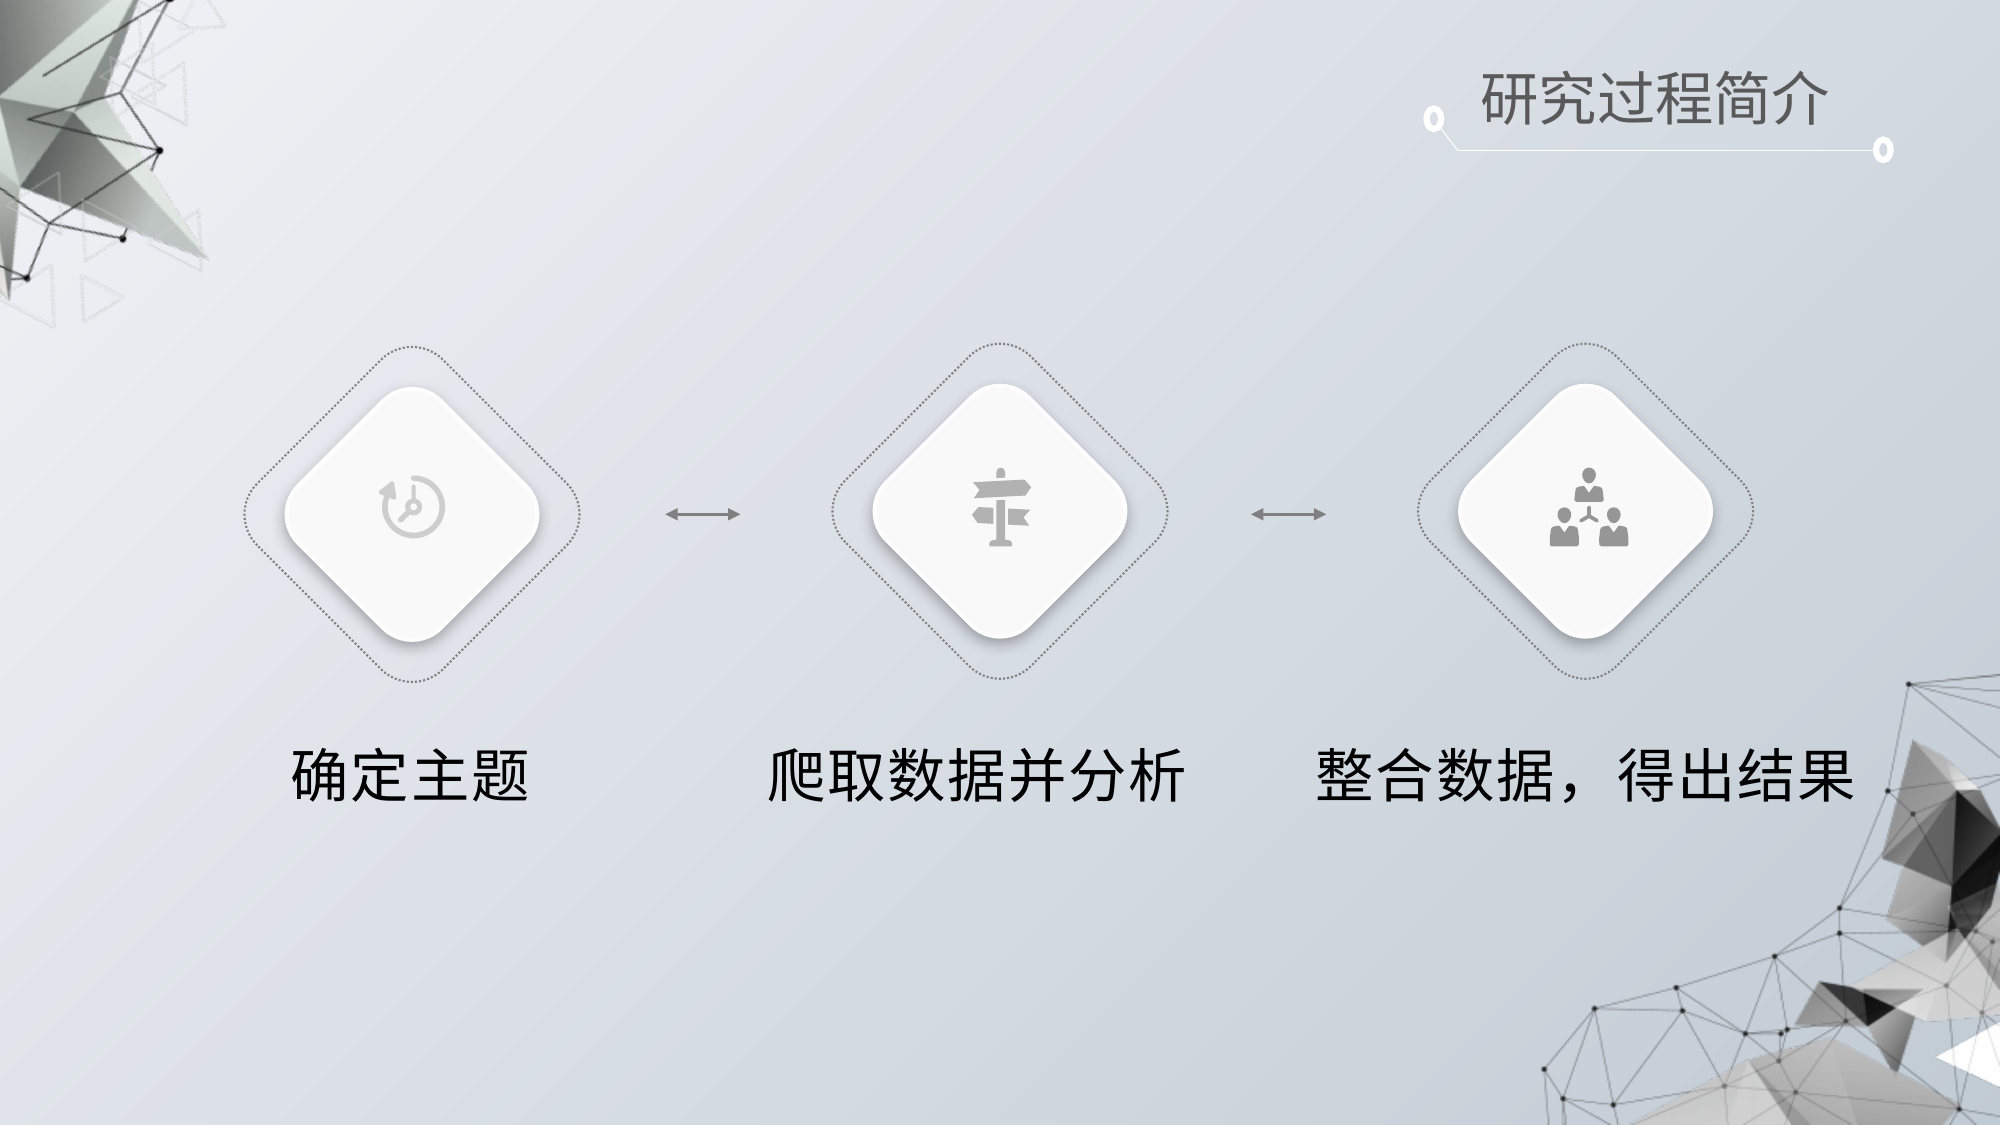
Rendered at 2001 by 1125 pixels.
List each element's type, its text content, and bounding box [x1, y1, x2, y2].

text_box 确定主题 [203, 731, 616, 817]
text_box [280, 383, 544, 646]
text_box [1454, 379, 1717, 643]
picture [1426, 665, 2000, 1125]
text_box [1549, 467, 1629, 547]
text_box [868, 379, 1132, 643]
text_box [971, 467, 1032, 547]
text_box 整合数据，得出结果 [1295, 731, 1426, 817]
text_box 研究过程简介 [1465, 54, 1876, 108]
picture [0, 0, 382, 407]
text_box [1426, 108, 1891, 161]
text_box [378, 475, 446, 539]
text_box 爬取数据并分析 [740, 731, 1214, 817]
